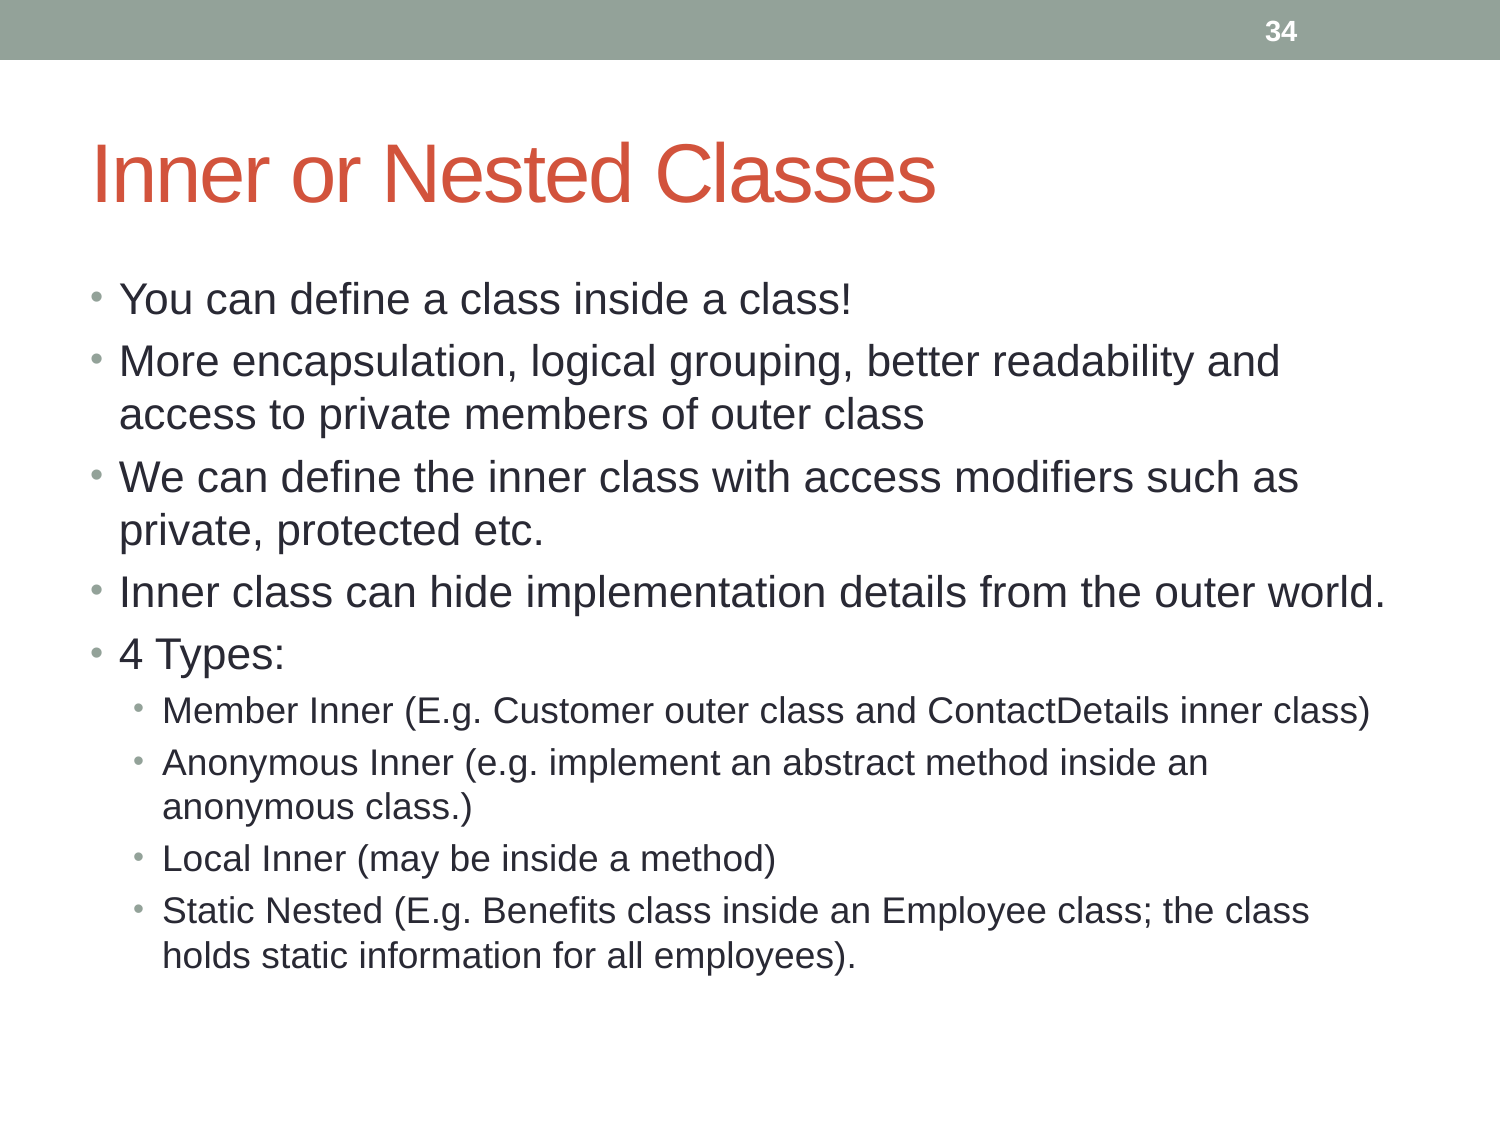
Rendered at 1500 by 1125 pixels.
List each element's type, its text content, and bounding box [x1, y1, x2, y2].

title Inner or Nested Classes [75, 87, 1425, 250]
slide_number 34 [1250, 3, 1425, 57]
list You can define a class inside a class! More encapsulation, logical grouping, better readability and access to private members of outer class We can define the inner class with access modifiers such as private, protected etc. Inner class can hide implementation details from the outer world. 4 Types: Member Inner (E.g. Customer outer class and ContactDetails inner class) Anonymous Inner (e.g. implement an abstract method inside an anonymous class.) Local Inner (may be inside a method) Static Nested (E.g. Benefits class inside an Employee class; the class holds static information for all employees). [75, 262, 1425, 1063]
